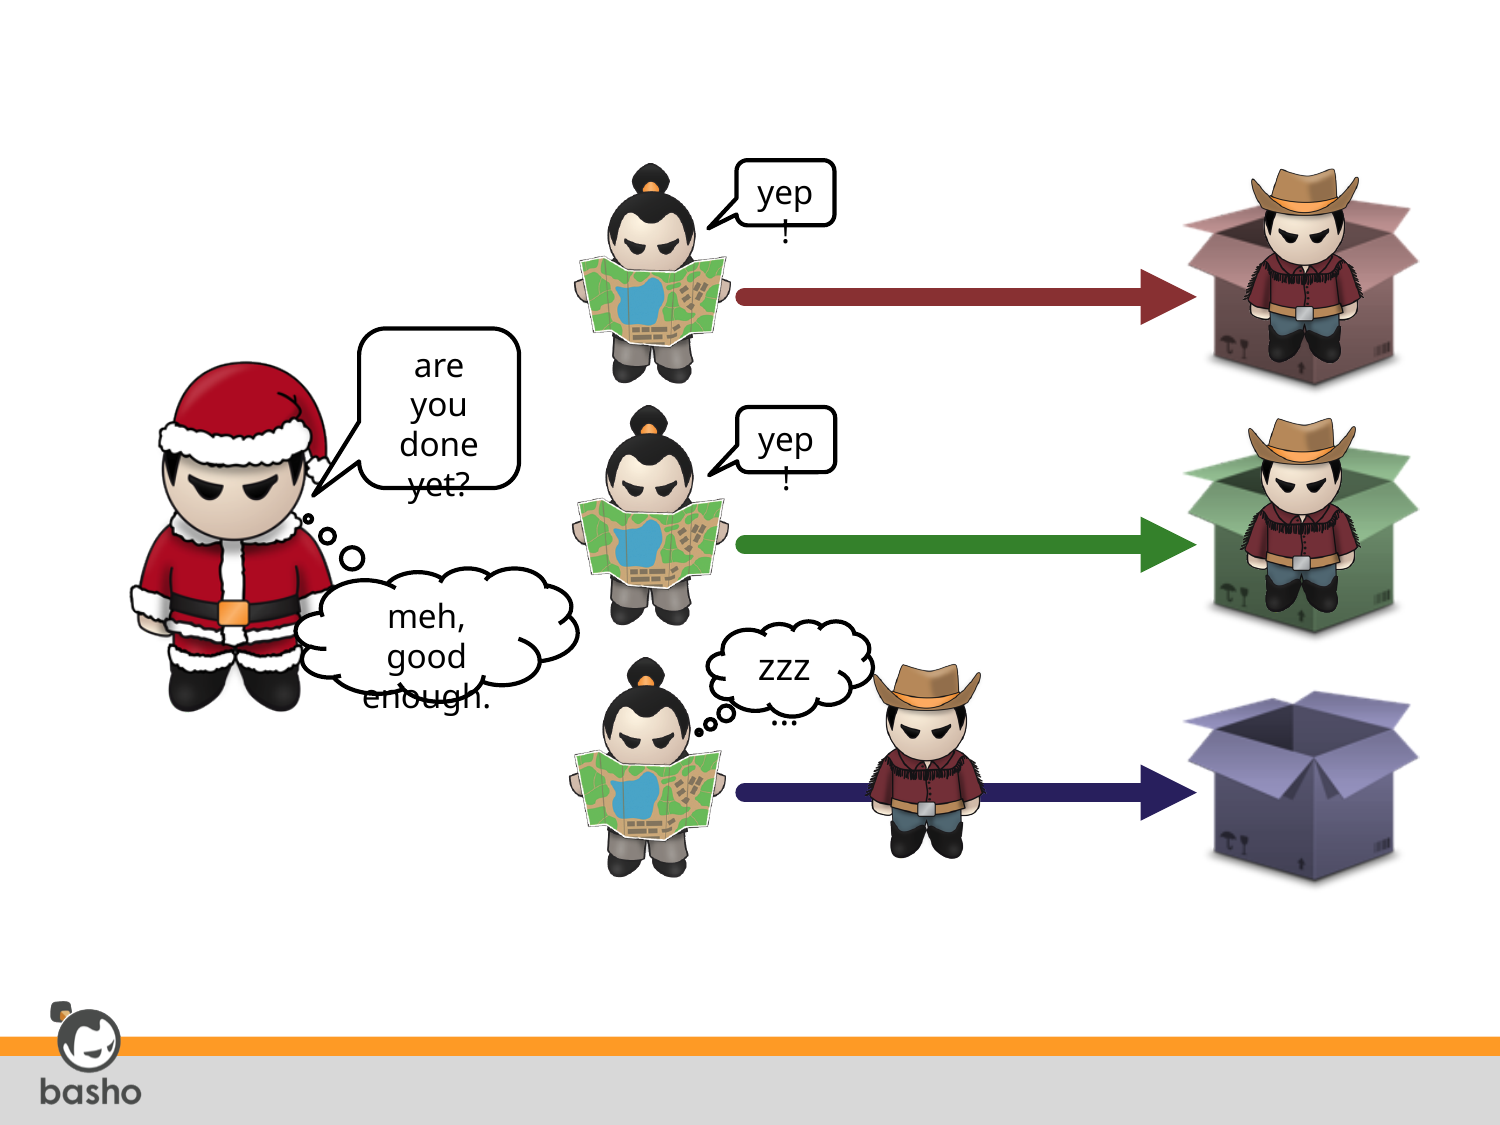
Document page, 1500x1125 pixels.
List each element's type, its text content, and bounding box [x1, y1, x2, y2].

picture [1045, 144, 1500, 664]
text_box yep! [735, 160, 835, 226]
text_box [113, 323, 520, 746]
picture [568, 657, 727, 879]
text_box zzz… [713, 631, 739, 707]
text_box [744, 296, 1198, 793]
text_box meh, good enough. [524, 569, 578, 681]
picture [38, 1001, 144, 1115]
picture [571, 404, 729, 626]
picture [572, 163, 731, 385]
picture [864, 639, 988, 885]
text_box yep! [733, 412, 739, 468]
picture [1045, 673, 1500, 912]
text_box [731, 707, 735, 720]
